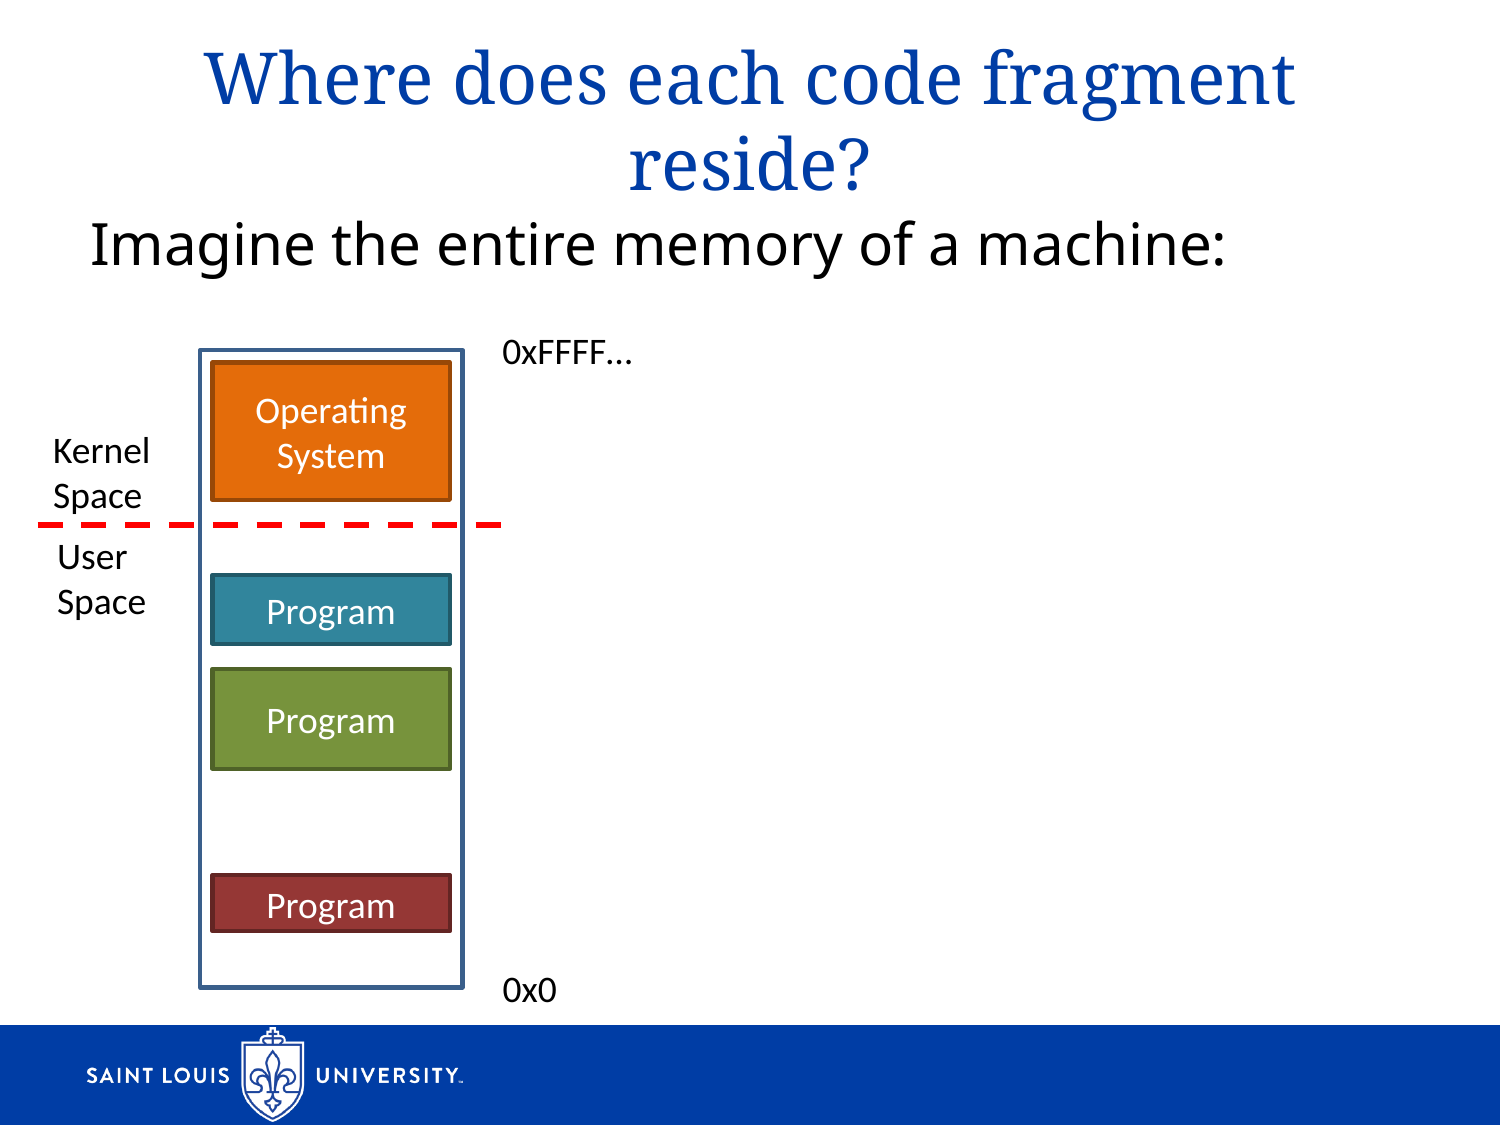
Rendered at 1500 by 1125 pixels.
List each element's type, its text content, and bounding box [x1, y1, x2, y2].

text_box User Space [42, 534, 162, 630]
list Imagine the entire memory of a machine: [75, 200, 1425, 943]
text_box 0xFFFF… [487, 319, 648, 380]
text_box Operating System [210, 360, 452, 502]
title Where does each code fragment reside? [75, 24, 1425, 200]
text_box [198, 534, 465, 990]
picture [87, 1027, 463, 1122]
text_box Program [210, 573, 452, 646]
text_box Kernel Space [38, 418, 166, 524]
text_box 0x0 [487, 957, 572, 1017]
text_box [198, 348, 465, 524]
text_box Program [210, 667, 452, 771]
text_box Program [210, 873, 452, 933]
